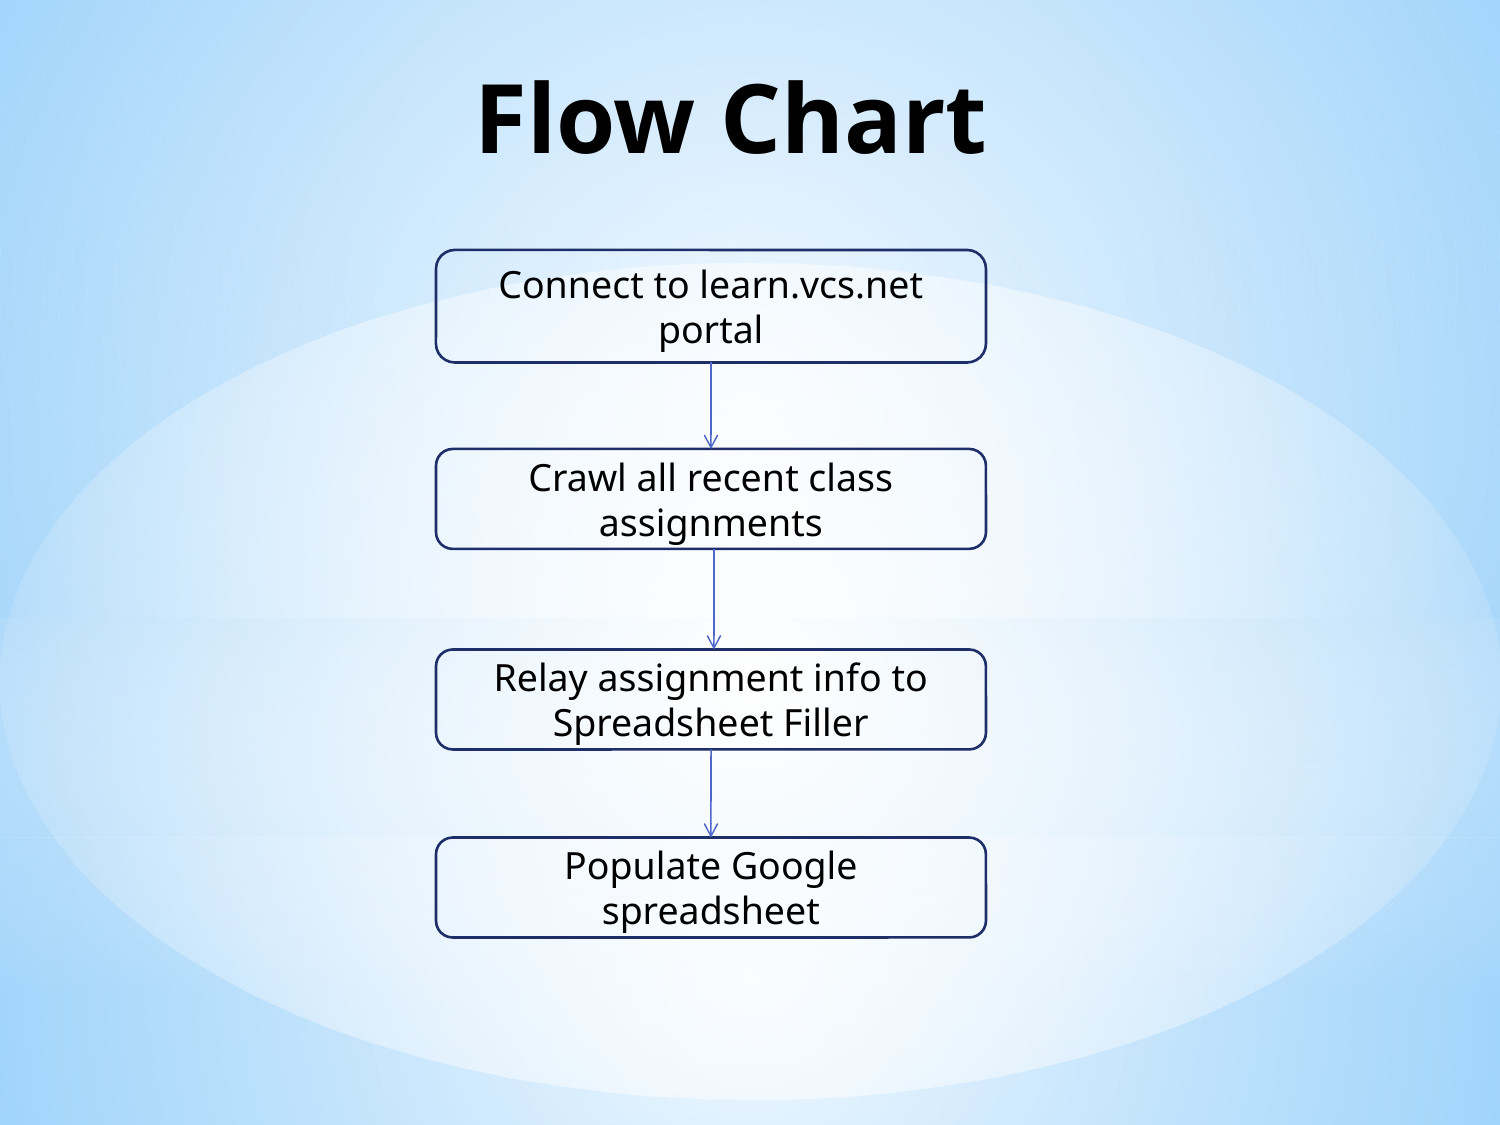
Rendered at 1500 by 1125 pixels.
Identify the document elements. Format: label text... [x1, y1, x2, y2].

title Flow Chart [75, 50, 1388, 200]
text_box Connect to learn.vcs.net portal [434, 248, 988, 364]
text_box Populate Google spreadsheet [434, 836, 988, 939]
text_box Crawl all recent class assignments [434, 447, 988, 551]
text_box Relay assignment info to Spreadsheet Filler [434, 648, 988, 751]
